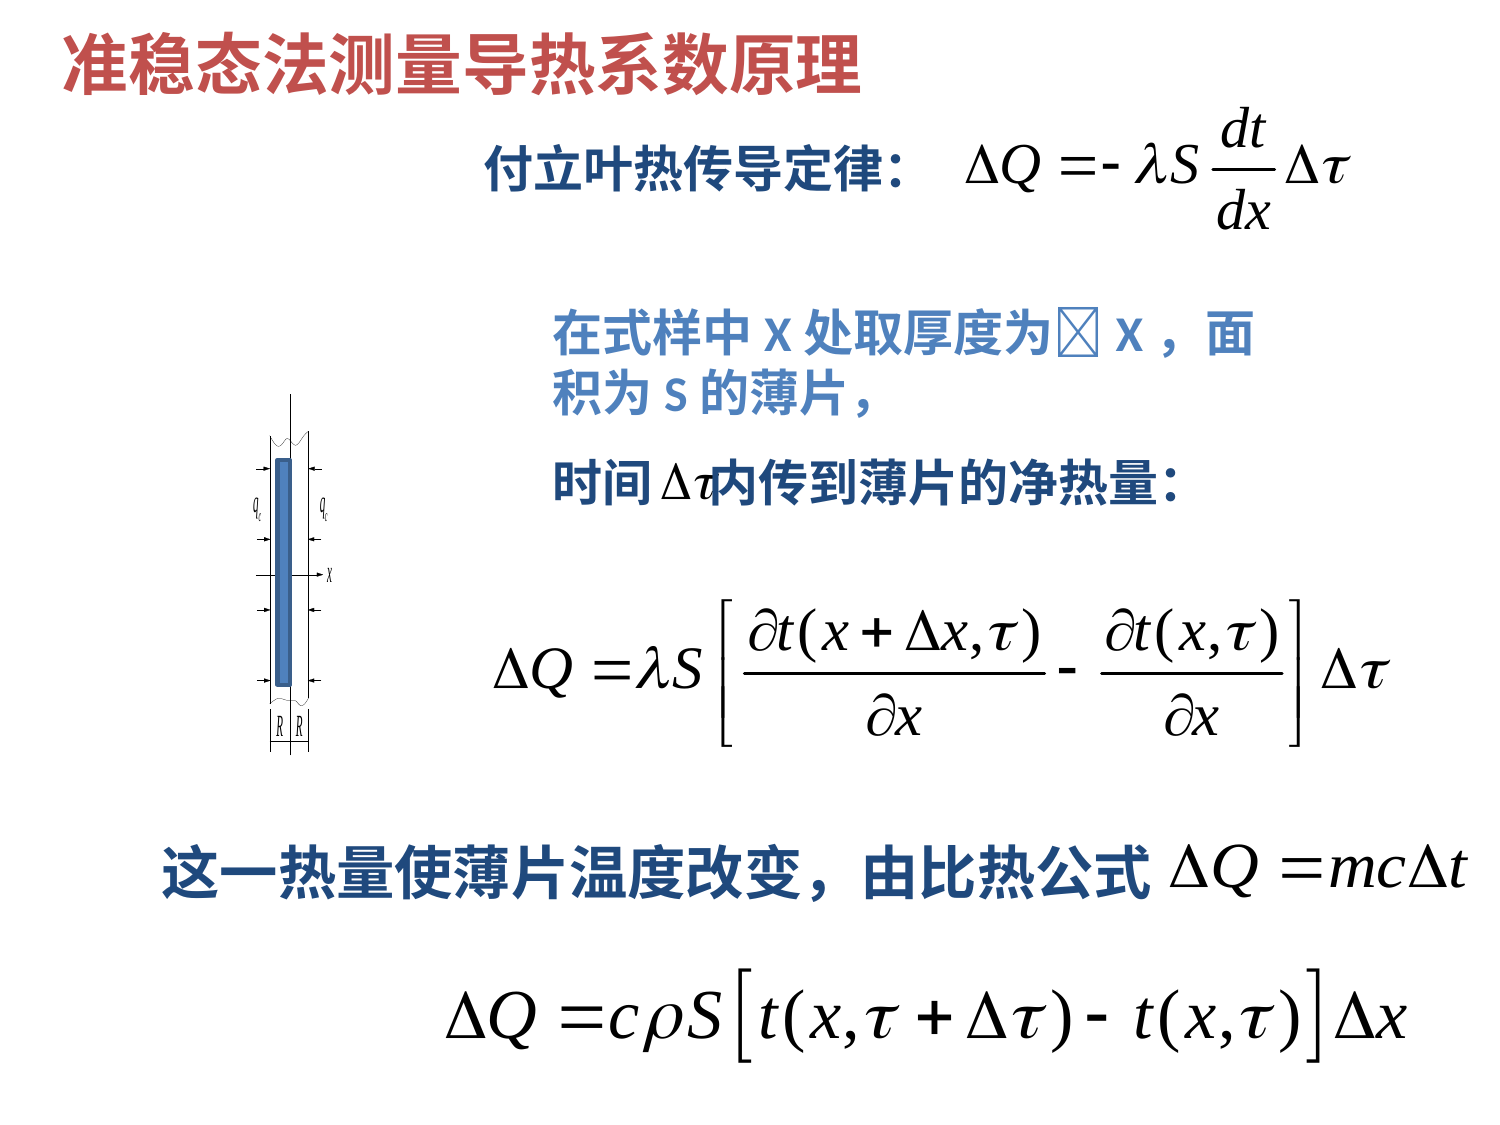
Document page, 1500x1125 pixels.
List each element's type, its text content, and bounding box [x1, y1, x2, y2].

text_box 这一热量使薄片温度改变，由比热公式 [146, 828, 1156, 914]
text_box 时间 内传到薄片的净热量： [537, 443, 1319, 519]
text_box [652, 449, 731, 513]
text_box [1158, 827, 1486, 915]
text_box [955, 91, 1363, 242]
text_box 付立叶热传导定律： [468, 129, 915, 205]
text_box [482, 587, 1406, 760]
text_box 在式样中X处取厚度为X，面积为S的薄片， [537, 293, 1278, 429]
text_box [732, 45, 768, 81]
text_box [46, 271, 469, 856]
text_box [433, 962, 1423, 1080]
text_box 准稳态法测量导热系数原理 [46, 15, 886, 110]
